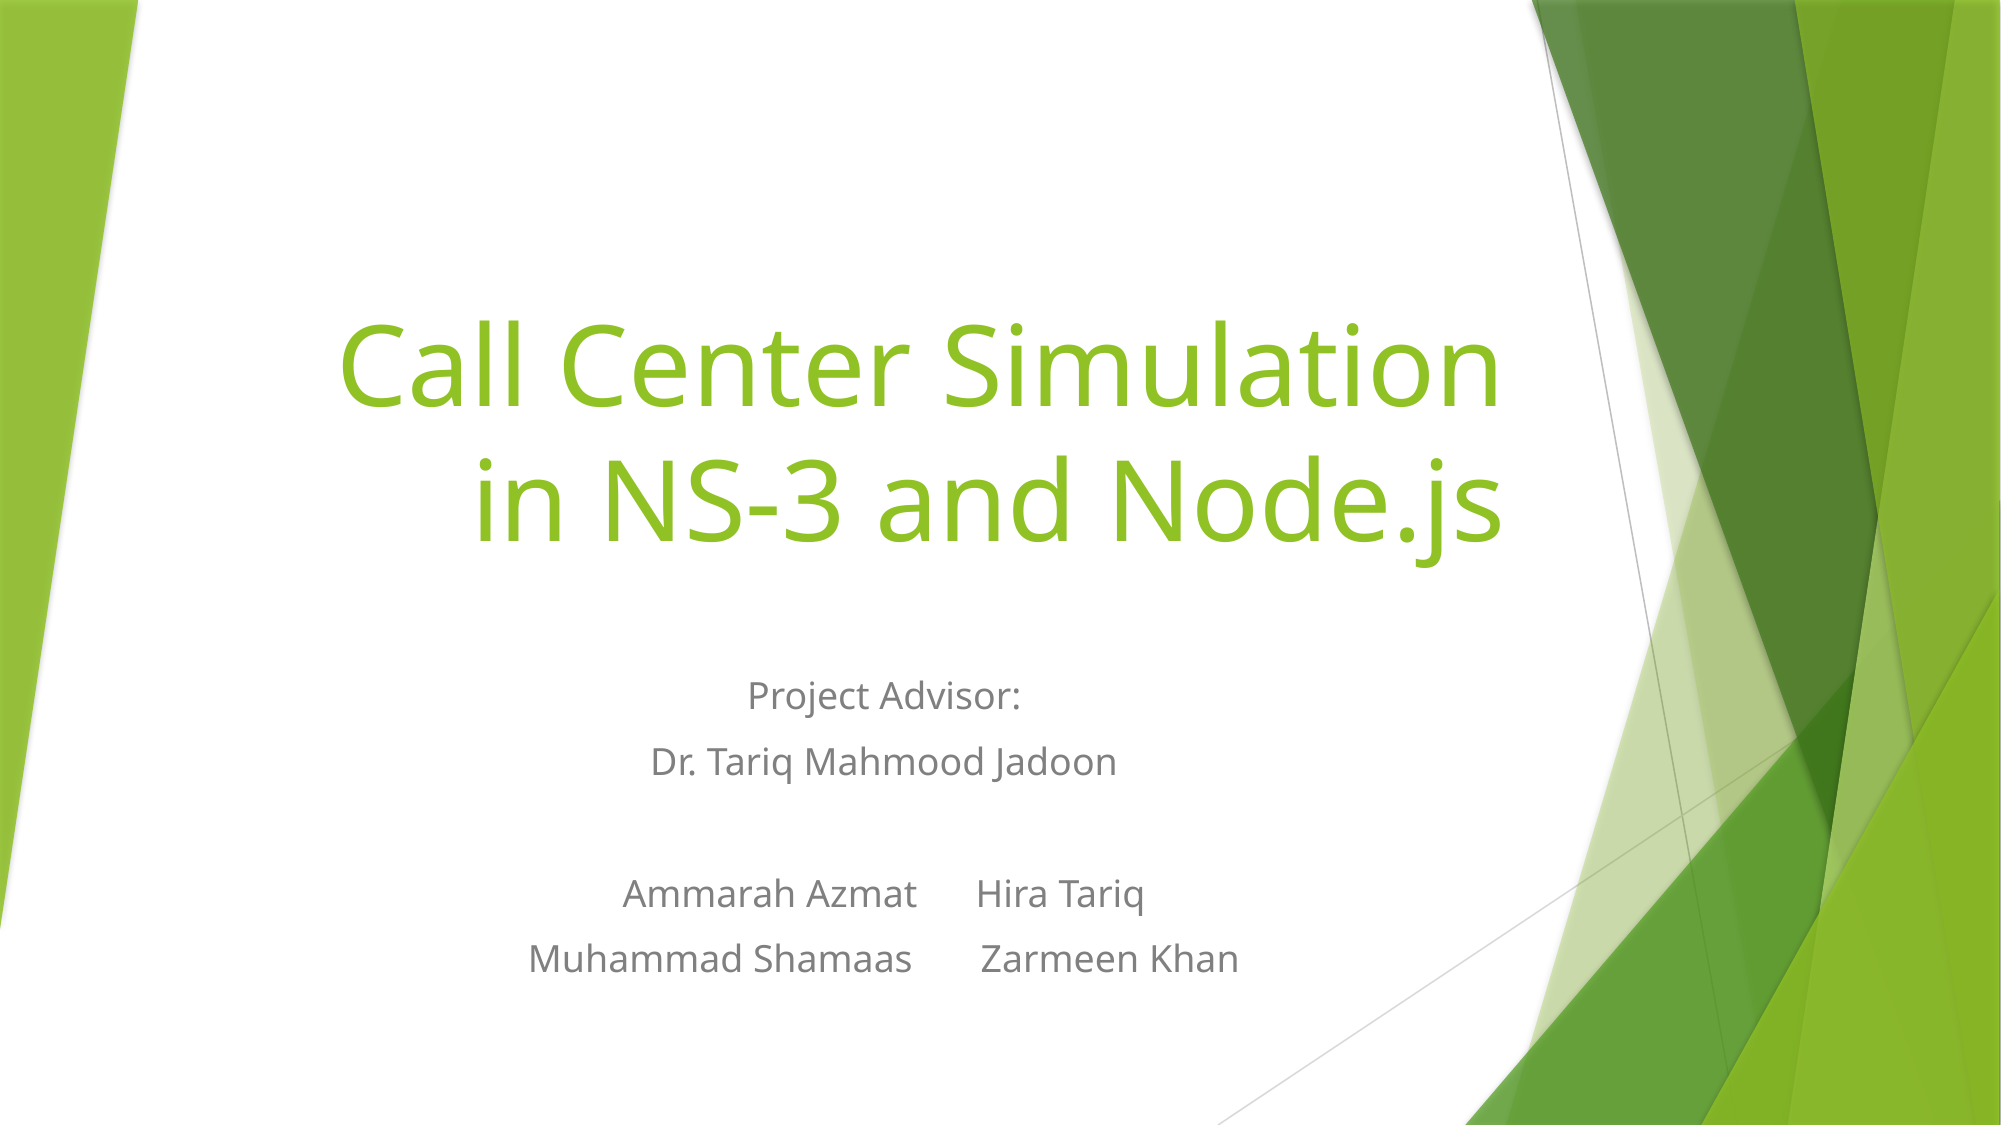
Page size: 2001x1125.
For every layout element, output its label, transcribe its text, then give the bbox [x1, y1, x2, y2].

title Call Center Simulation in NS-3 and Node.js [247, 301, 1522, 572]
subtitle Project Advisor:​ Dr. Tariq Mahmood Jadoon​ Ammarah Azmat Hira Tariq​ Muhammad Shamaas Zarmeen Khan​ [247, 664, 1522, 1085]
